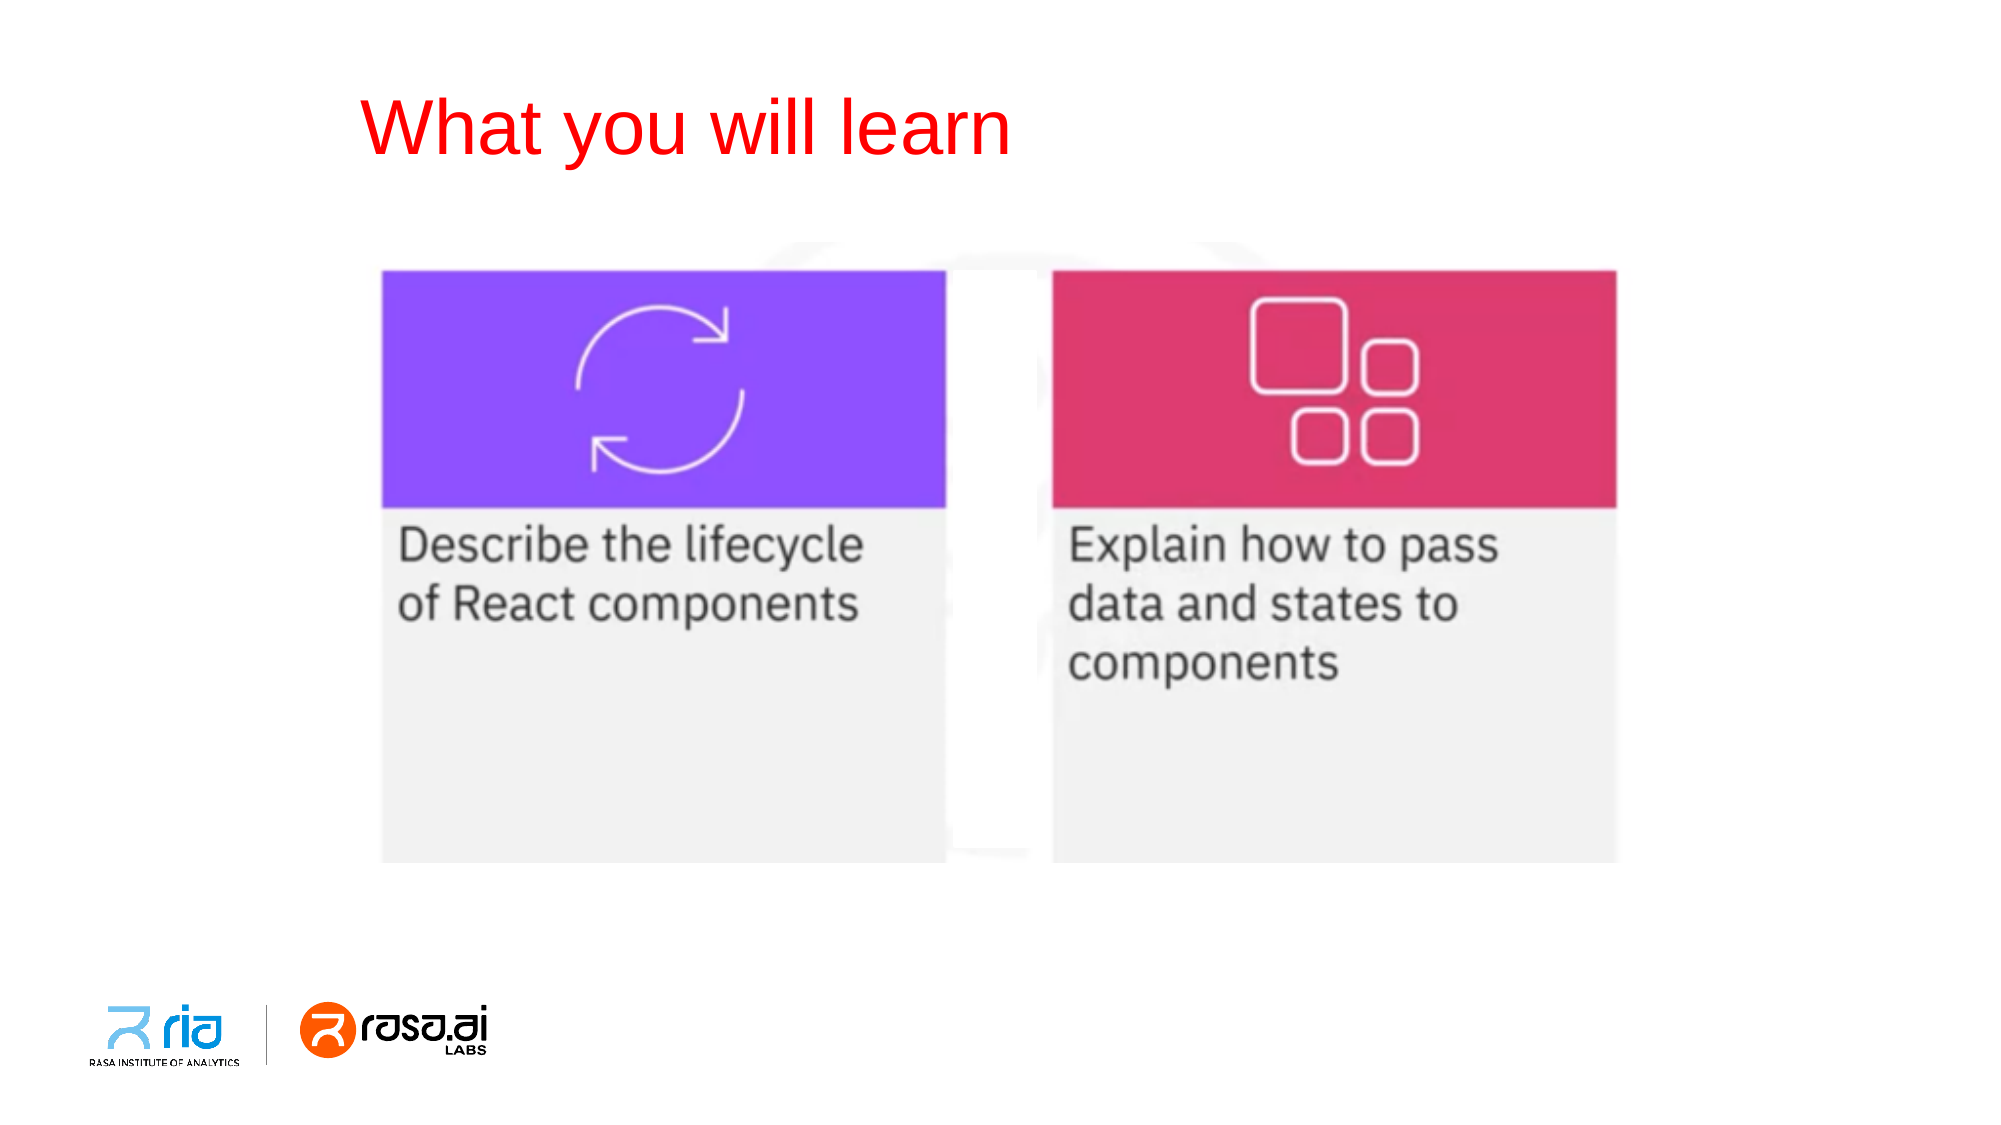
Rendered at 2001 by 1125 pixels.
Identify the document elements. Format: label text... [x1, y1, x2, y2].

title What you will learn [360, 76, 2000, 172]
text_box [360, 242, 1640, 864]
picture [78, 992, 250, 1078]
